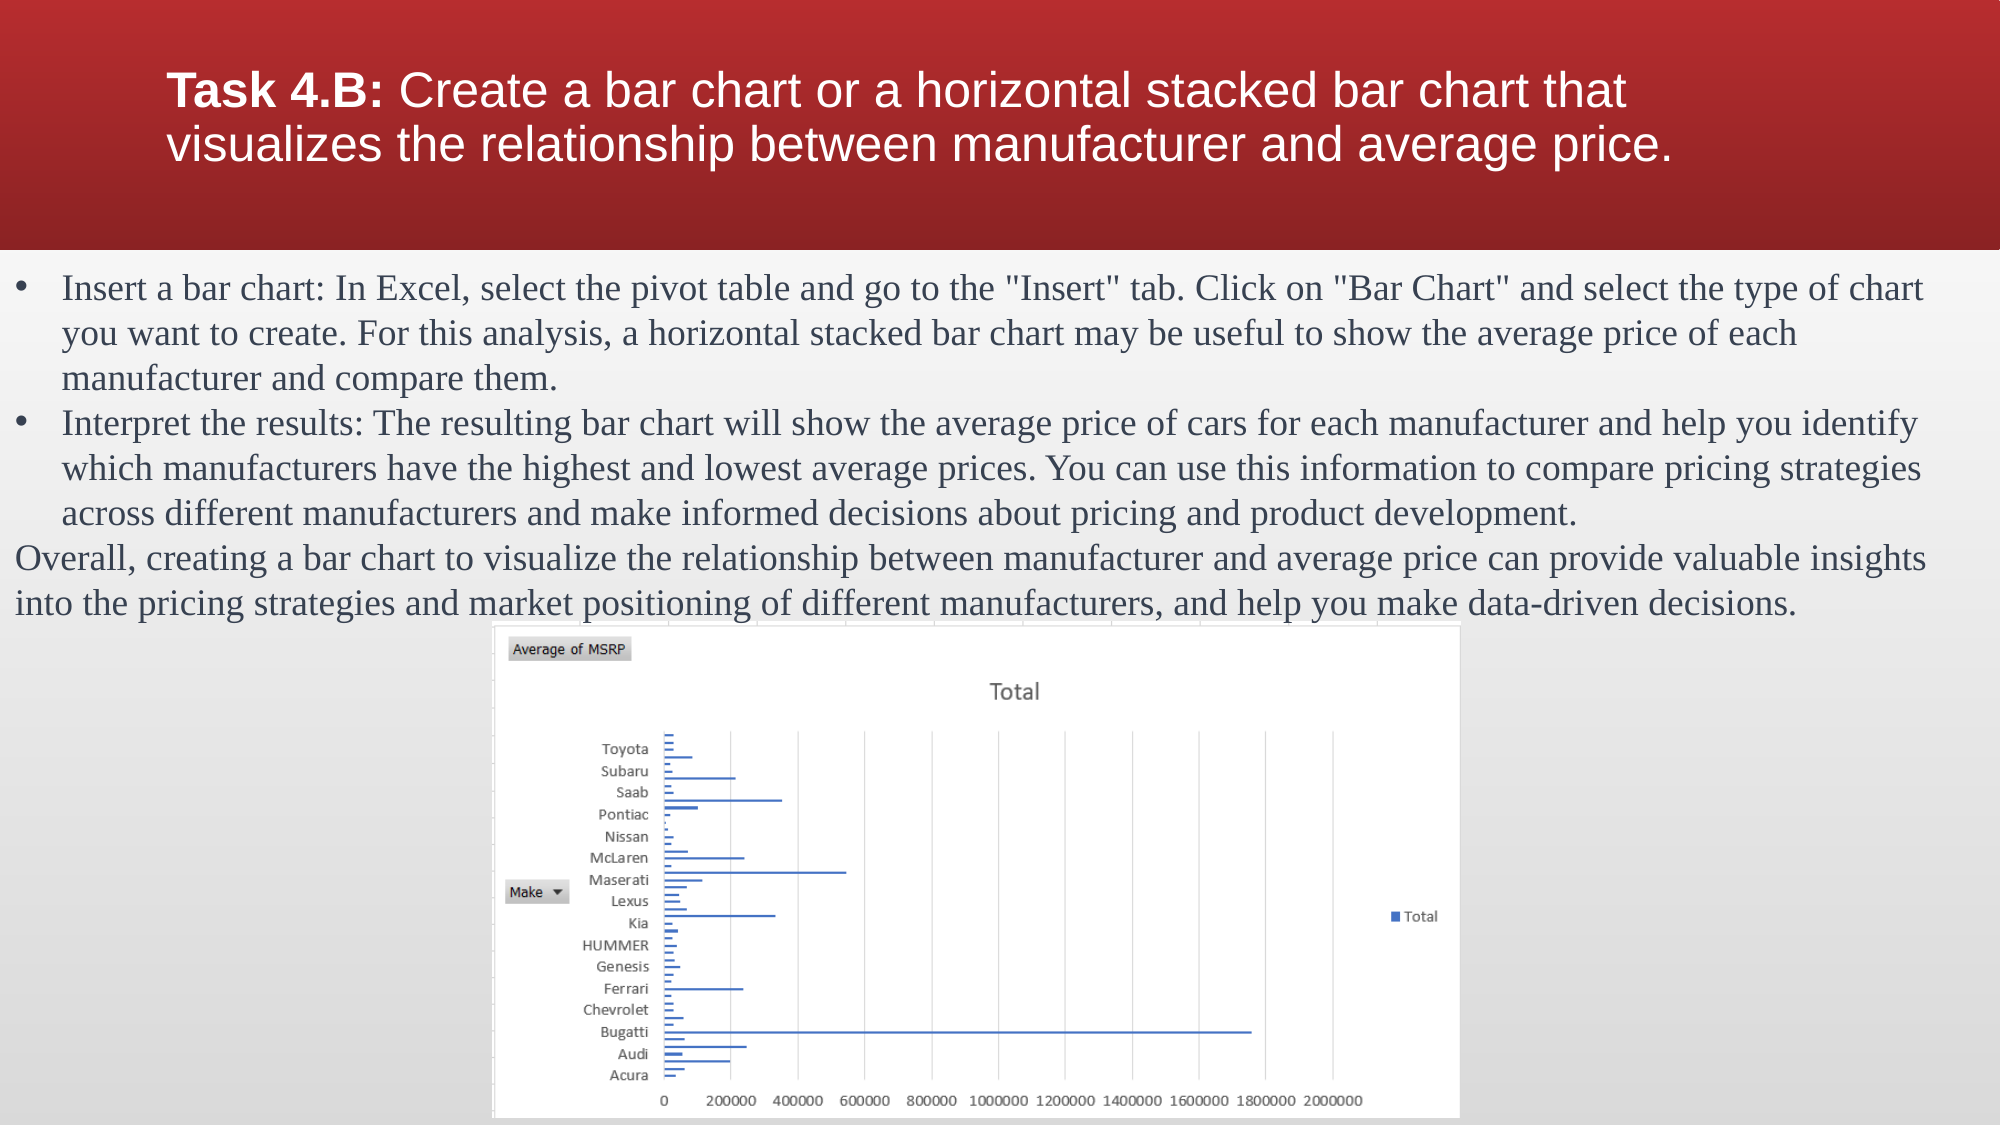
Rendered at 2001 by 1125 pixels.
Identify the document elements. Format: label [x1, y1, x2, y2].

title [151, 39, 1802, 255]
text_box [0, 255, 1981, 631]
picture [491, 621, 1461, 1118]
